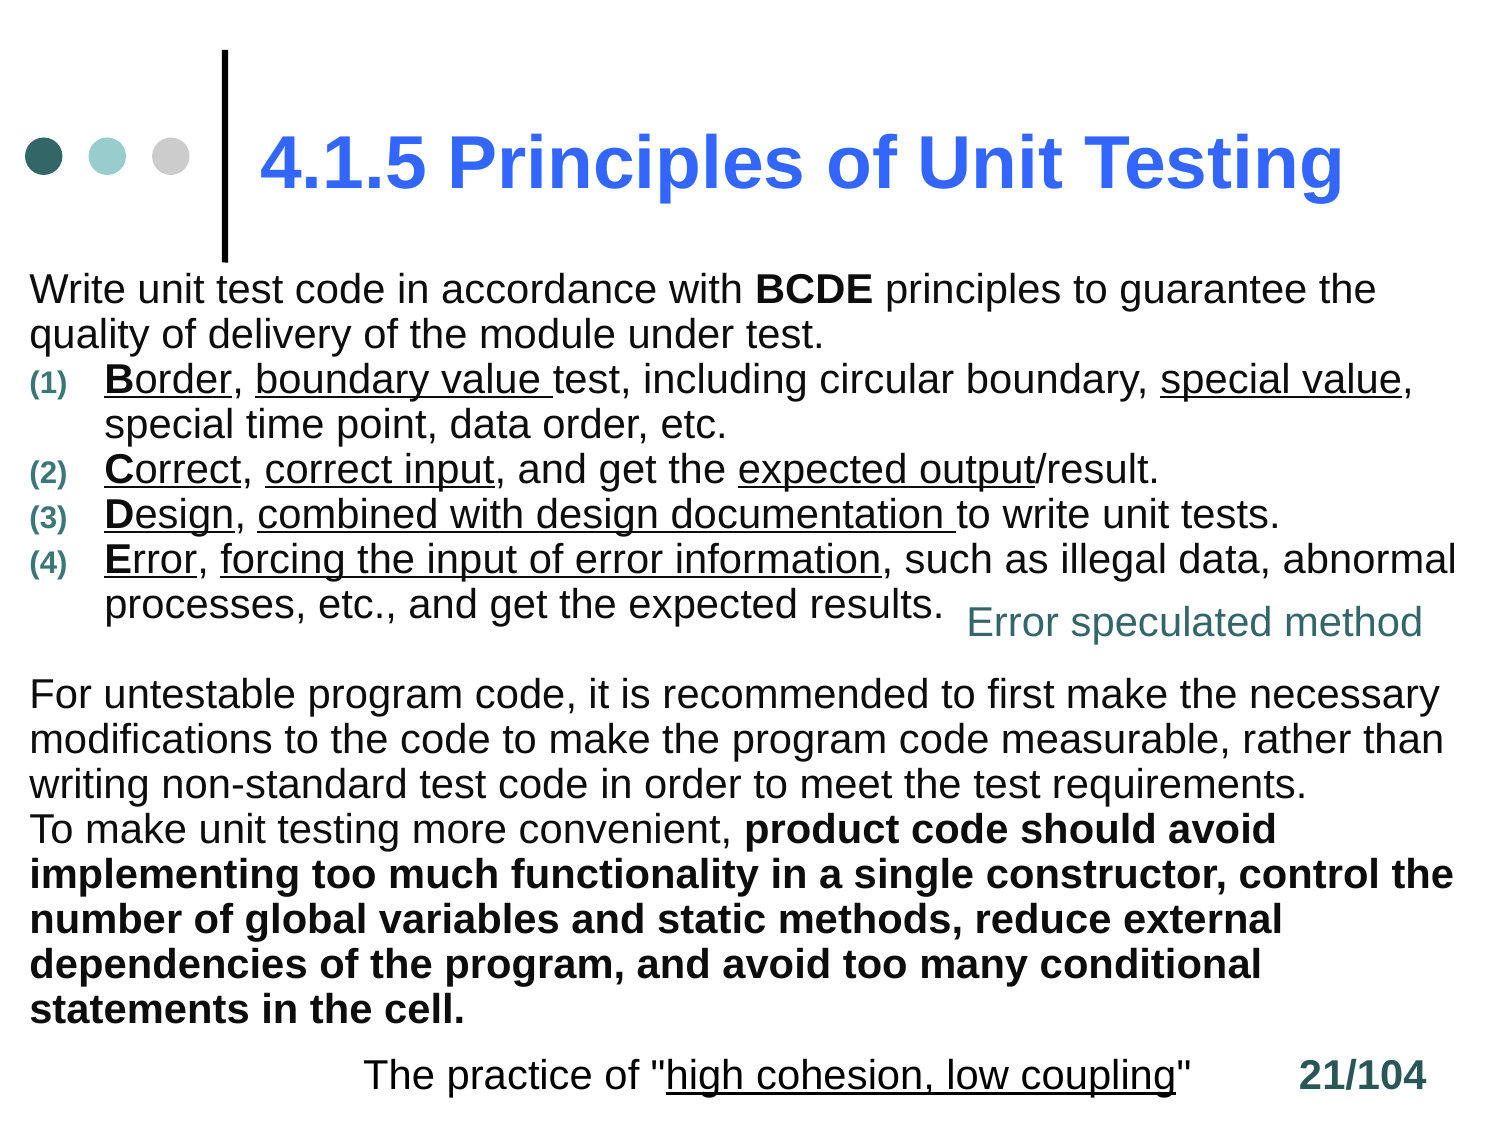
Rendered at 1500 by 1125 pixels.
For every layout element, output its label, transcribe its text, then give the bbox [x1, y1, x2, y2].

text_box Error speculated method [951, 587, 1464, 653]
text_box Write unit test code in accordance with BCDE principles to guarantee the quality of delivery of the module under test. Border, boundary value test, including circular boundary, special value, special time point, data order, etc. Correct, correct input, and get the expected output/result. Design, combined with design documentation to write unit tests. Error, forcing the input of error information, such as illegal data, abnormal processes, etc., and get the expected results. For untestable program code, it is recommended to first make the necessary modifications to the code to make the program code measurable, rather than writing non-standard test code in order to meet the test requirements. To make unit testing more convenient, product code should avoid implementing too much functionality in a single constructor, control the number of global variables and static methods, reduce external dependencies of the program, and avoid too many conditional statements in the cell. [29, 267, 1473, 1033]
text_box The practice of "high cohesion, low coupling" [348, 1040, 1414, 1106]
text_box 4.1.5 Principles of Unit Testing [245, 66, 1464, 233]
text_box 21/104 [1283, 1040, 1484, 1116]
